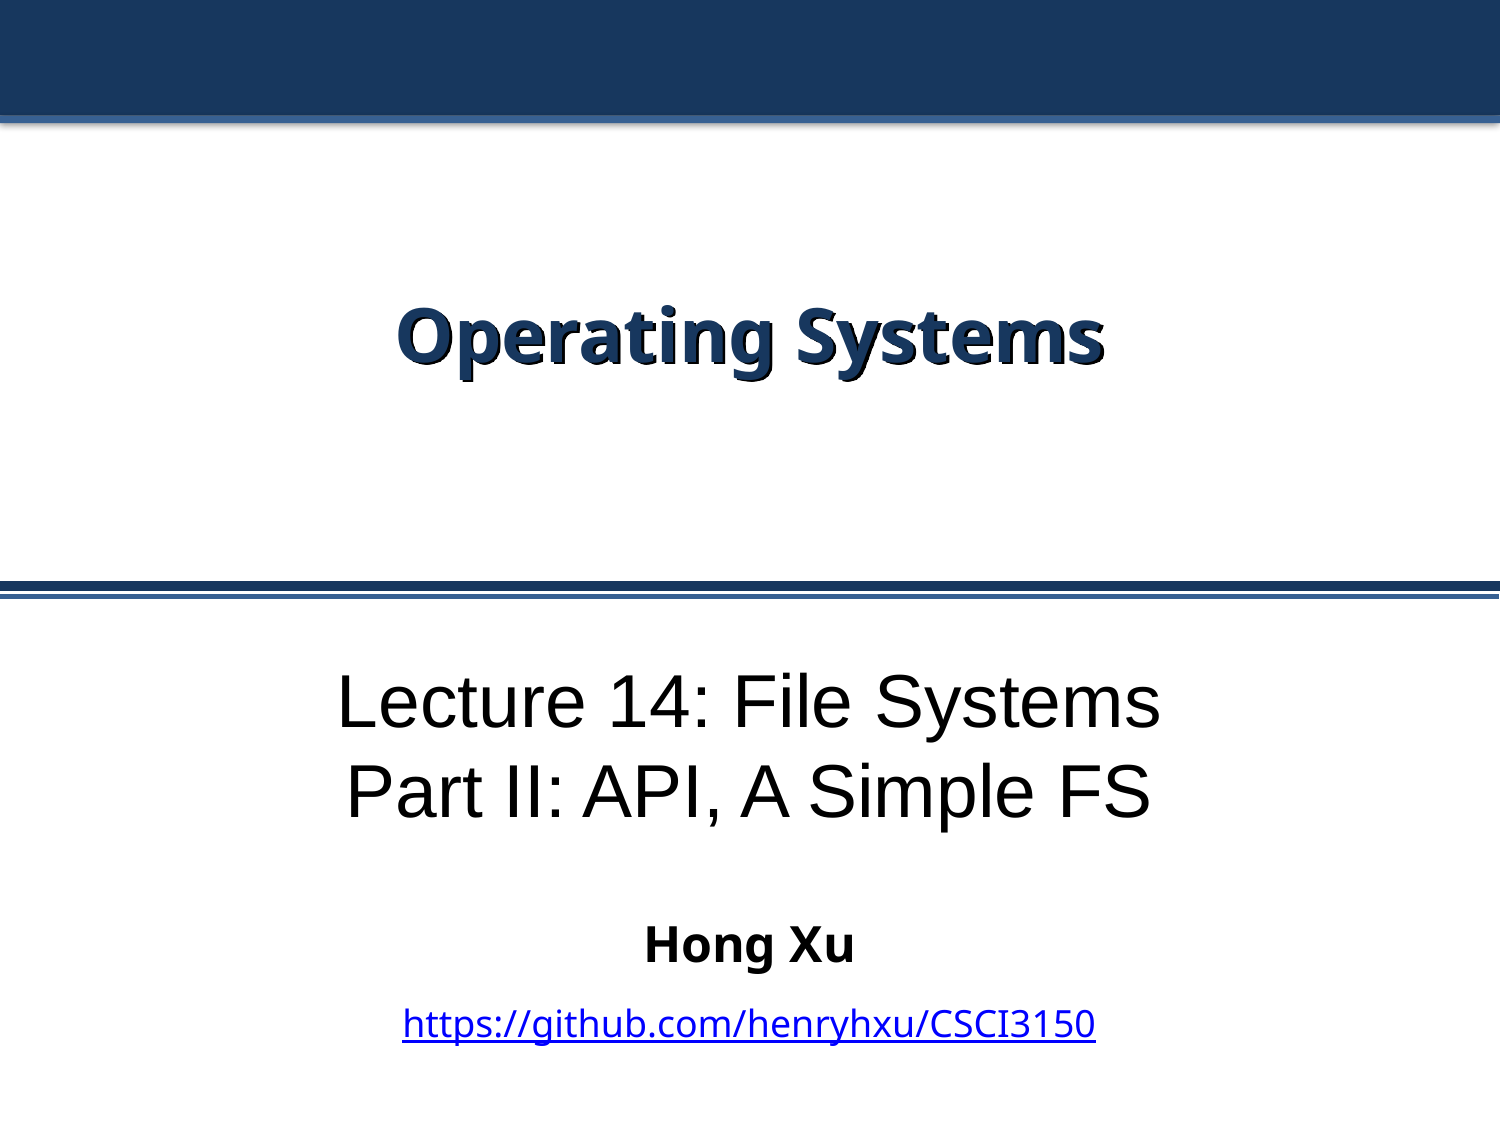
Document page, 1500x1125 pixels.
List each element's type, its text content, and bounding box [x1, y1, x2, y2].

text_box Lecture 14: File Systems Part II: API, A Simple FS [112, 645, 1388, 840]
title Operating Systems [111, 243, 1388, 462]
